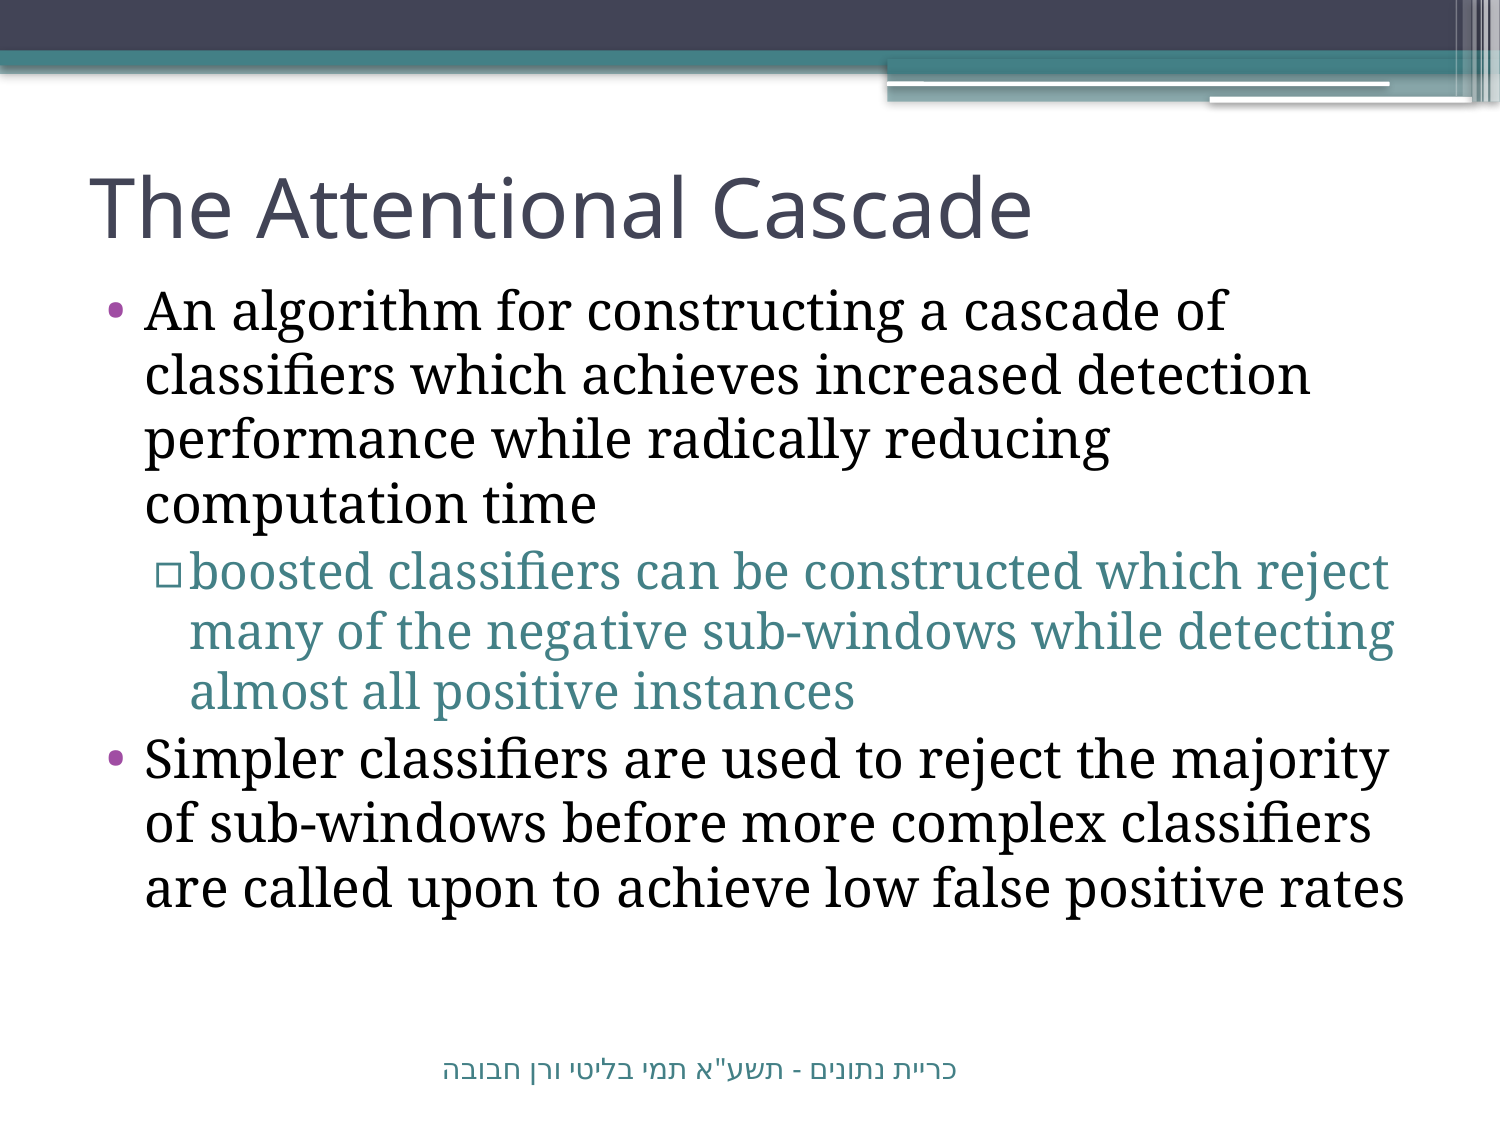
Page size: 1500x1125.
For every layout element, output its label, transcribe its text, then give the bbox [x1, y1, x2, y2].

title The Attentional Cascade [75, 117, 1425, 269]
list An algorithm for constructing a cascade of classifiers which achieves increased detection performance while radically reducing computation time boosted classifiers can be constructed which reject many of the negative sub-windows while detecting almost all positive instances Simpler classifiers are used to reject the majority of sub-windows before more complex classifiers are called upon to achieve low false positive rates [75, 269, 1425, 979]
footer כריית נתונים - תשע"א תמי בליטי ורן חבובה [386, 1042, 973, 1122]
